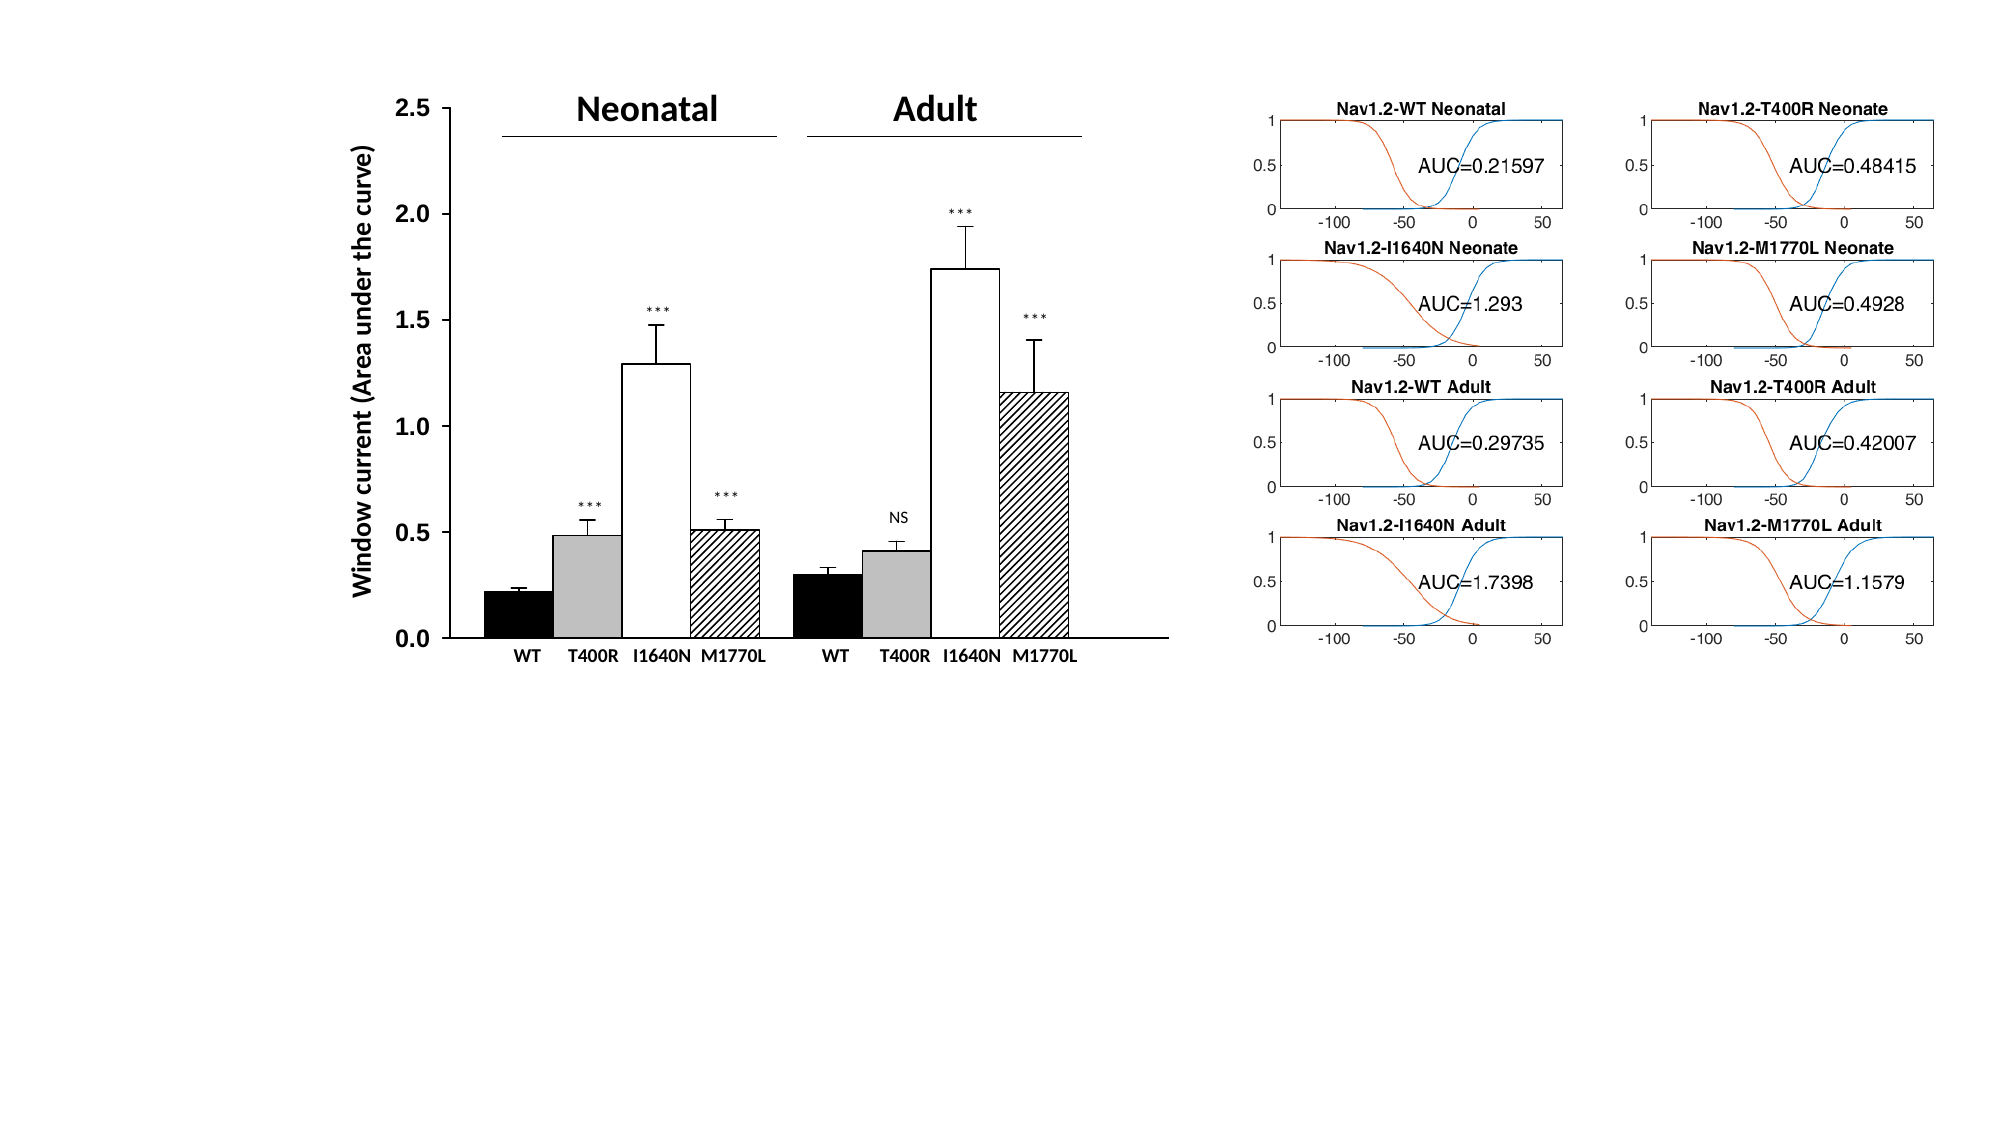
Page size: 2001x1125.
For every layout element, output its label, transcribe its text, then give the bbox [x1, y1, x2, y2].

picture [372, 29, 2000, 695]
text_box Window current (Area under the curve) [335, 129, 372, 614]
